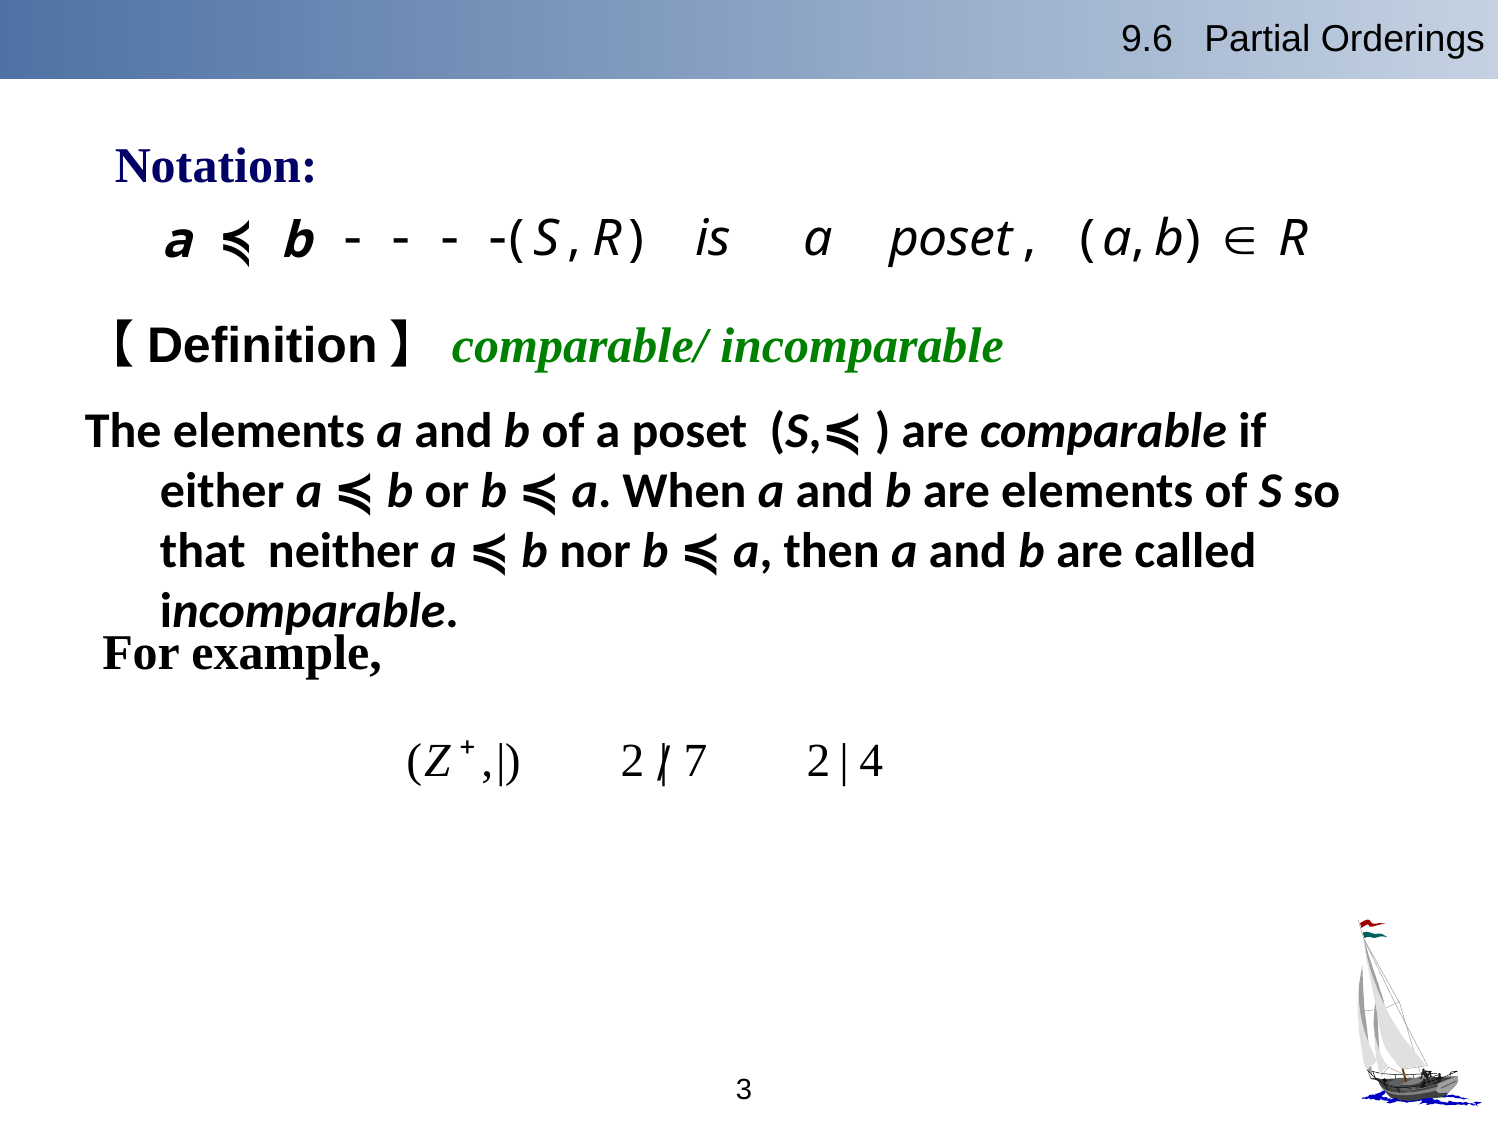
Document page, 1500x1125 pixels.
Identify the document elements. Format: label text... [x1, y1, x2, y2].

text_box Notation: [99, 124, 1475, 200]
text_box 【Definition】comparable/ incomparable The elements a and b of a poset (S,≼ ) are comparable if either a ≼ b or b ≼ a. When a and b are elements of S so that neither a ≼ b nor b ≼ a, then a and b are called incomparable. [70, 304, 1408, 717]
text_box For example, [87, 612, 1238, 688]
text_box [336, 200, 1323, 273]
picture [0, 0, 1500, 79]
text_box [399, 724, 891, 797]
slide_number 3 [666, 1049, 768, 1125]
text_box a ≼ b [146, 199, 337, 275]
text_box 9.6 Partial Orderings [787, 6, 1500, 66]
